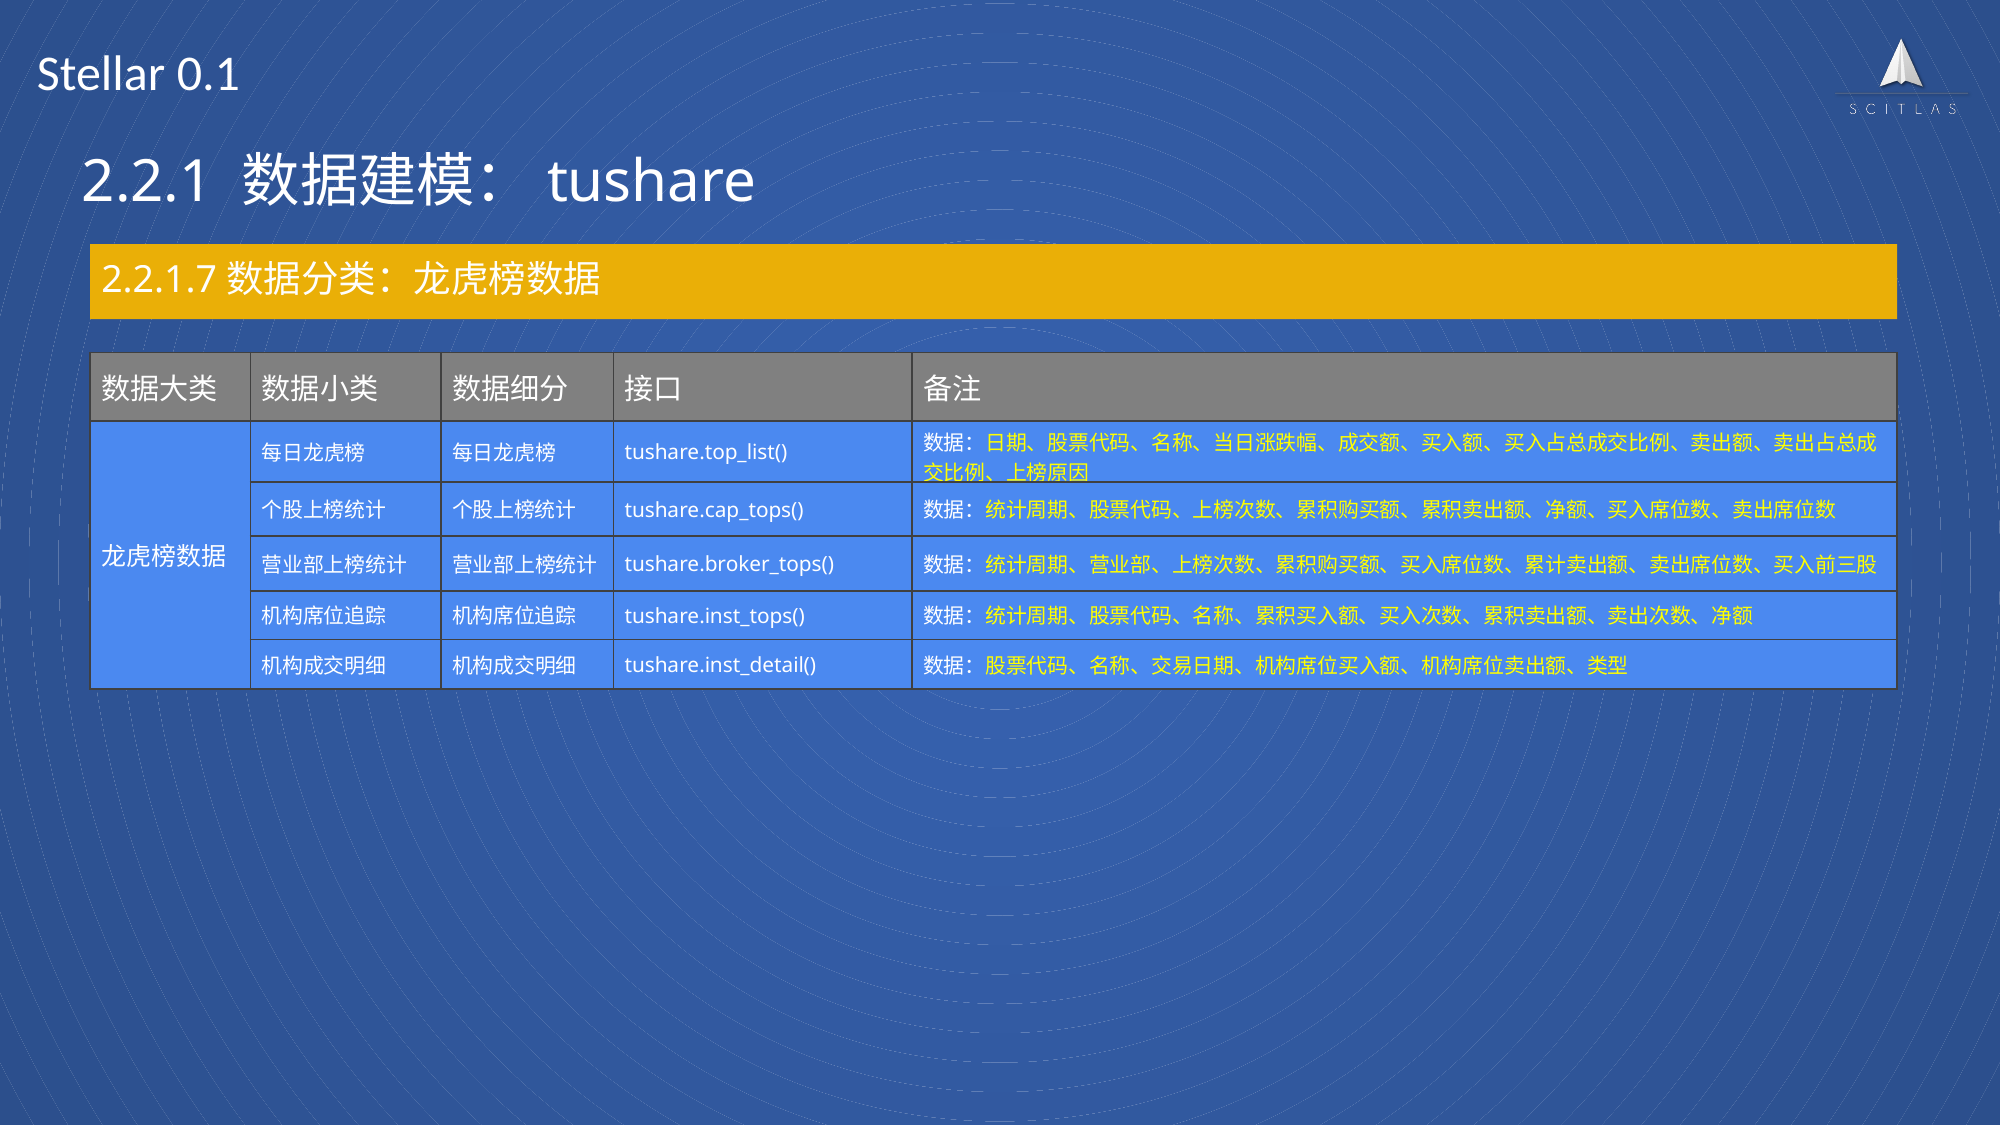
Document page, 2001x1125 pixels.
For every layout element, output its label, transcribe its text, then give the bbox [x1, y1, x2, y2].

table_header 数据小类 [251, 353, 440, 420]
table_cell 个股上榜统计 [251, 483, 440, 535]
text_box Stellar 0.1 [22, 32, 778, 108]
table_cell tushare.inst_tops() [614, 592, 911, 639]
table_cell 机构席位追踪 [442, 592, 613, 639]
table_cell 营业部上榜统计 [251, 537, 440, 590]
table_header 数据大类 [91, 353, 250, 420]
text_box [0, 0, 2000, 1125]
table_cell tushare.cap_tops() [614, 483, 911, 535]
table_cell 数据：统计周期、营业部、上榜次数、累积购买额、买入席位数、累计卖出额、卖出席位数、买入前三股 [913, 537, 1896, 590]
picture [1802, 0, 2000, 142]
text_box 2.2.1.7数据分类：龙虎榜数据 [90, 254, 1465, 307]
table_cell 机构成交明细 [442, 640, 613, 688]
text_box 2.2.1 数据建模：tushare [67, 135, 1833, 221]
table_cell 数据：统计周期、股票代码、上榜次数、累积购买额、累积卖出额、净额、买入席位数、卖出席位数 [913, 483, 1896, 535]
table_cell tushare.broker_tops() [614, 537, 911, 590]
table_header 接口 [614, 353, 911, 420]
table_header 数据细分 [442, 353, 613, 420]
table_cell 数据：股票代码、名称、交易日期、机构席位买入额、机构席位卖出额、类型 [913, 640, 1896, 688]
table_cell 每日龙虎榜 [442, 422, 613, 481]
table_header 备注 [913, 353, 1896, 420]
table_cell 个股上榜统计 [442, 483, 613, 535]
table_cell 机构成交明细 [251, 640, 440, 688]
table_cell tushare.top_list() [614, 422, 911, 481]
table_cell tushare.inst_detail() [614, 640, 911, 688]
table_cell 龙虎榜数据 [91, 422, 250, 688]
table_cell 数据：日期、股票代码、名称、当日涨跌幅、成交额、买入额、买入占总成交比例、卖出额、卖出占总成交比例、上榜原因 [913, 422, 1896, 481]
table_cell 每日龙虎榜 [251, 422, 440, 481]
text_box [90, 244, 1898, 320]
table_cell 数据：统计周期、股票代码、名称、累积买入额、买入次数、累积卖出额、卖出次数、净额 [913, 592, 1896, 639]
table_cell 营业部上榜统计 [442, 537, 613, 590]
table_cell 机构席位追踪 [251, 592, 440, 639]
